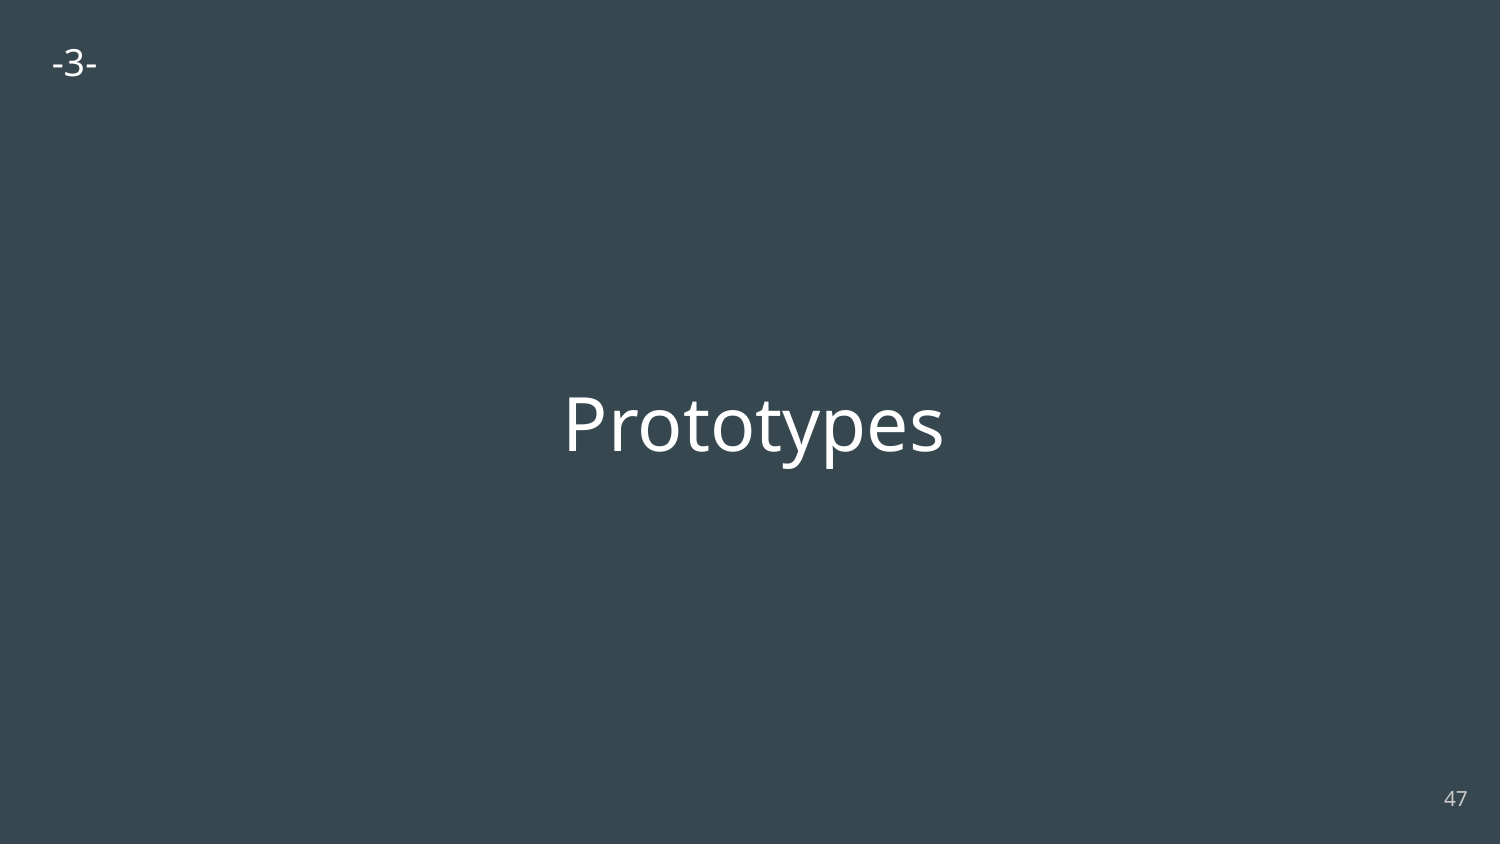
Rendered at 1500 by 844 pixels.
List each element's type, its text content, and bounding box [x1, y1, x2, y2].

title Prototypes [110, 351, 1399, 493]
slide_number ‹#› [1392, 767, 1483, 833]
text_box -3- [36, 24, 114, 63]
